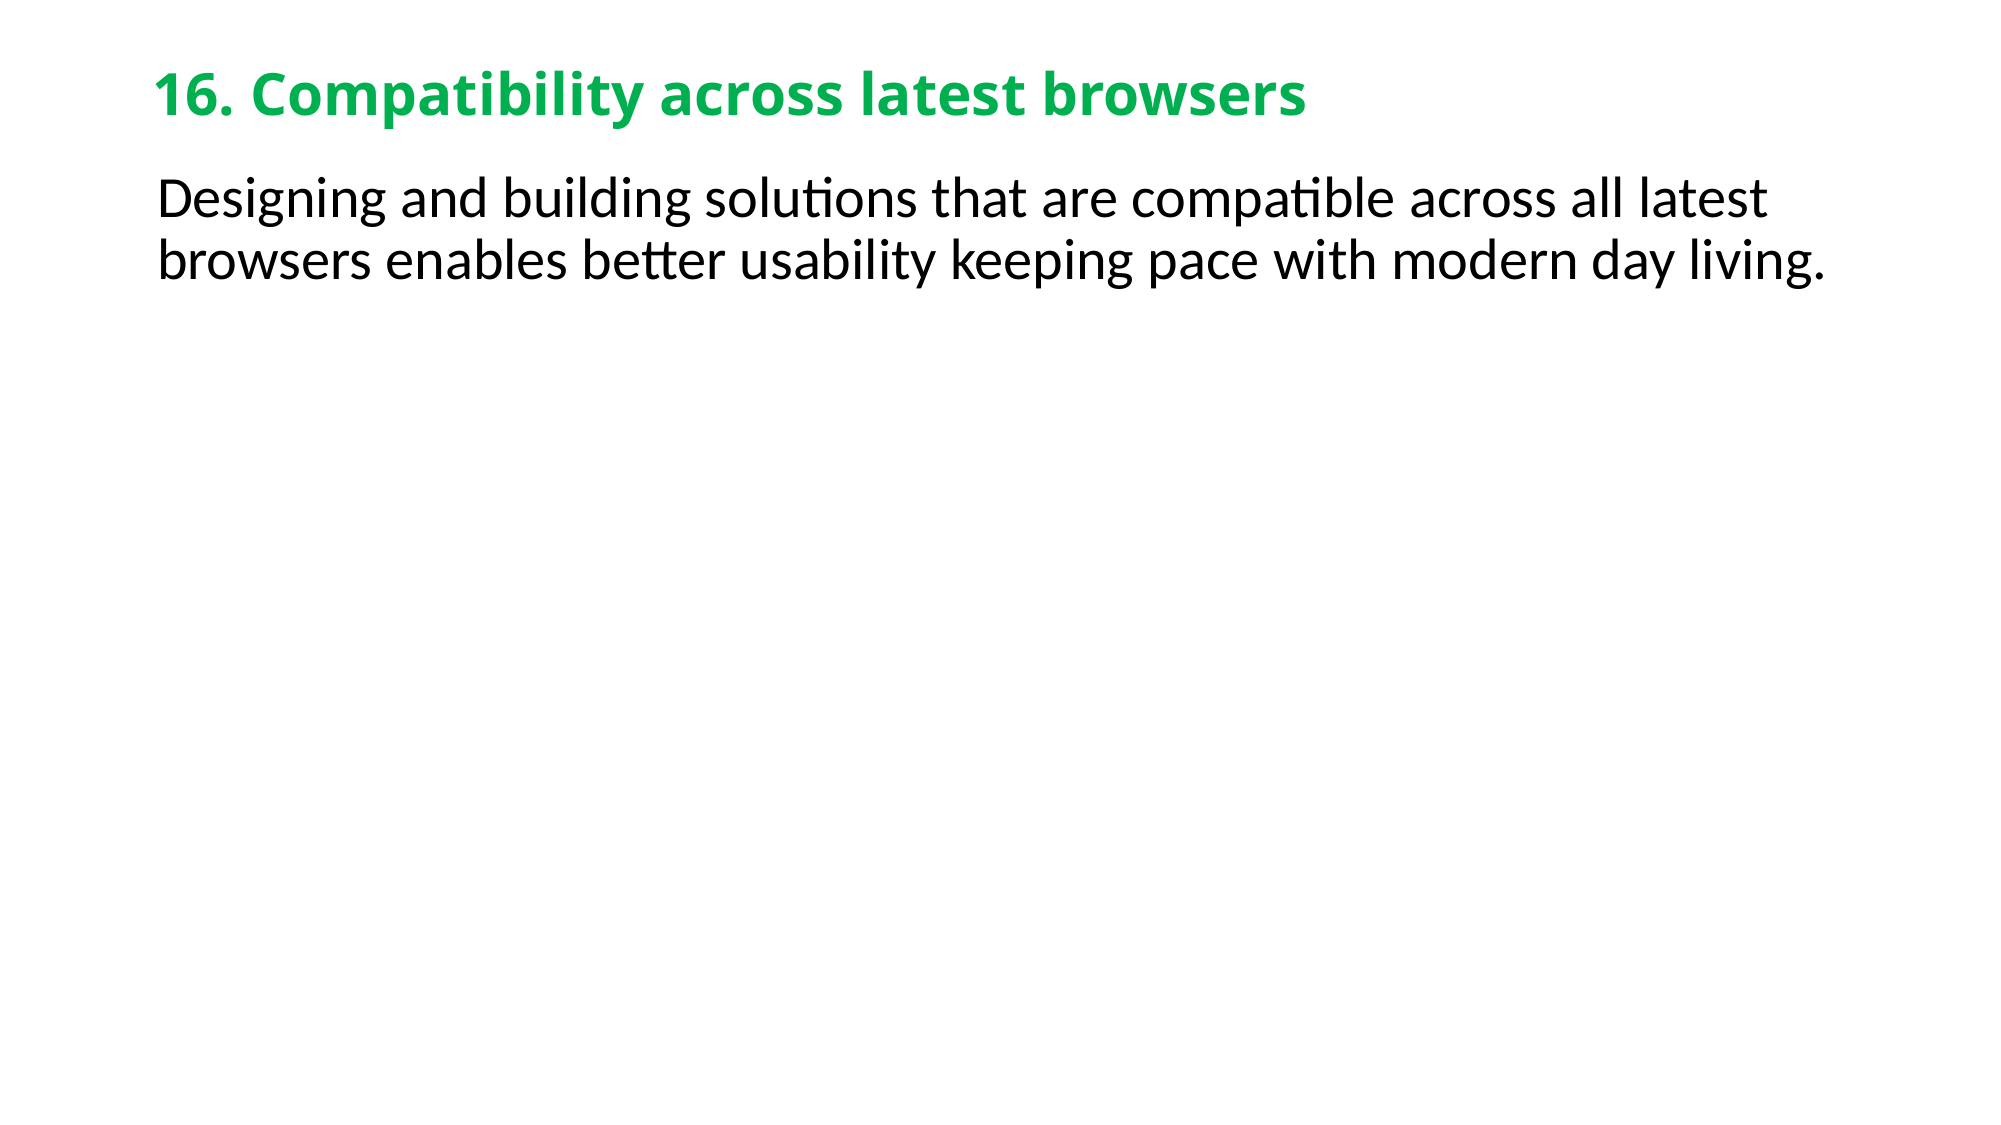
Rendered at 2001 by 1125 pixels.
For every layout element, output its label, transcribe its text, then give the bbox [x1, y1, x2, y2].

title 16. Compatibility across latest browsers [137, 40, 1863, 152]
list Designing and building solutions that are compatible across all latest browsers enables better usability keeping pace with modern day living. [142, 159, 1868, 994]
